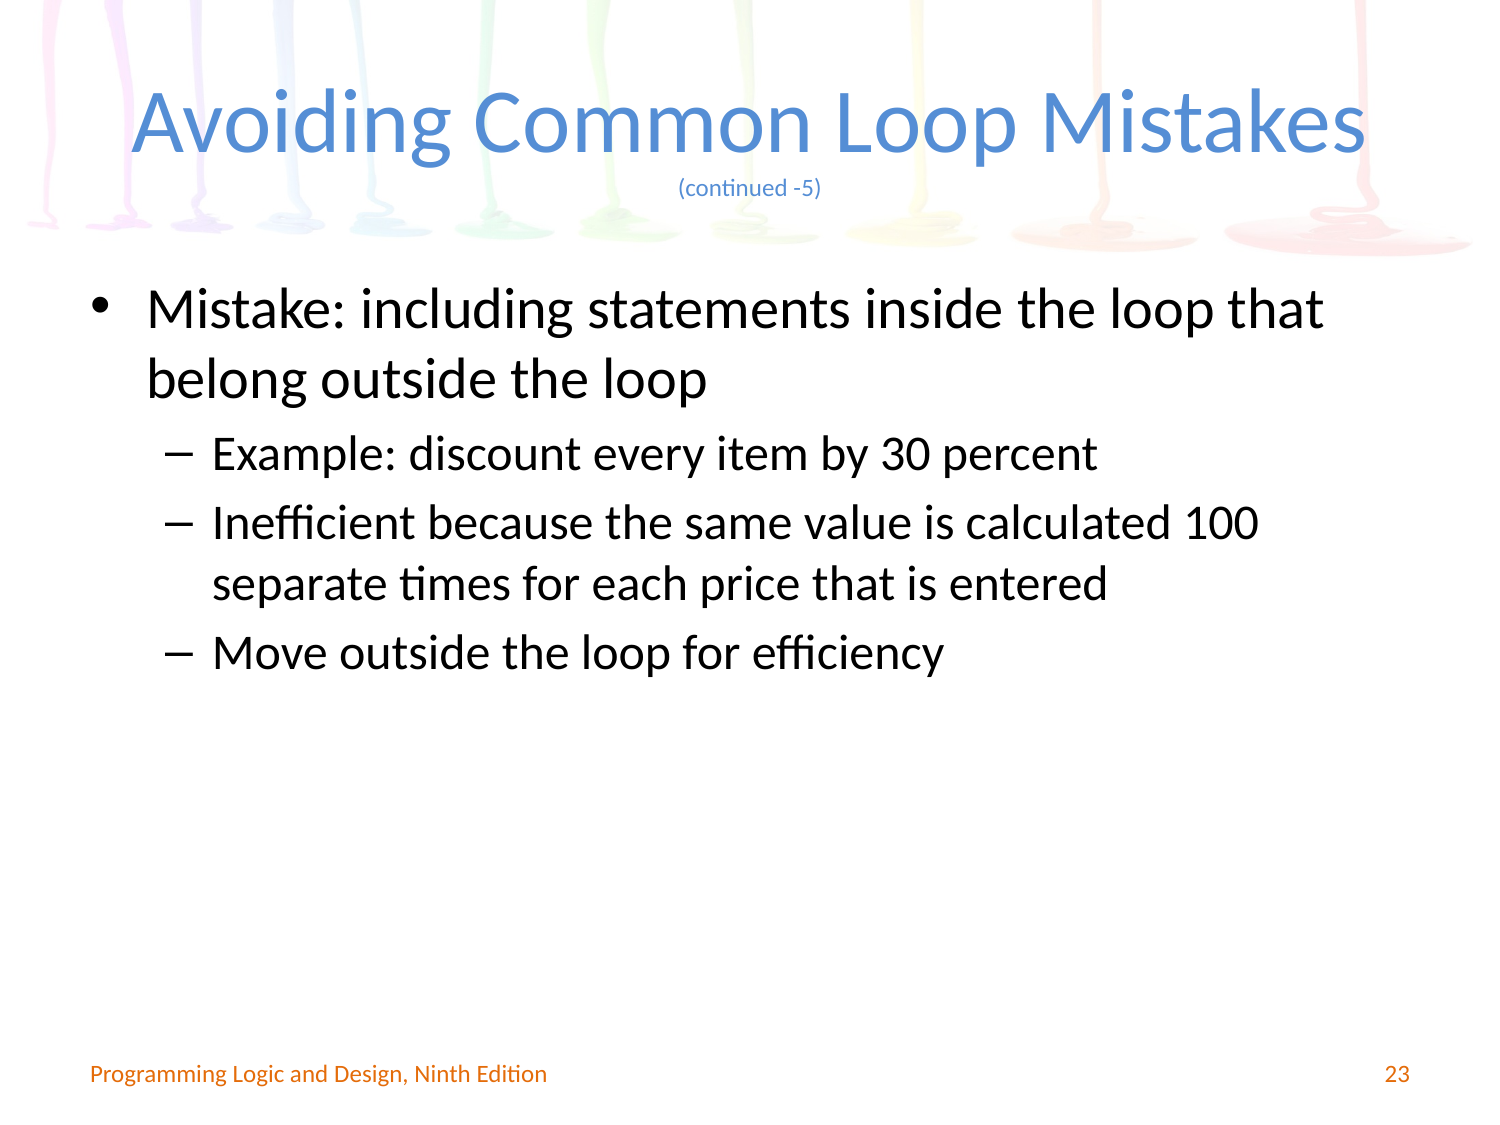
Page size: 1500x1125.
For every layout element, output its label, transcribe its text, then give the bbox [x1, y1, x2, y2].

footer Programming Logic and Design, Ninth Edition [75, 1042, 988, 1103]
slide_number 23 [1074, 1042, 1425, 1103]
title Avoiding Common Loop Mistakes (continued -5) [87, 37, 1413, 226]
list Mistake: including statements inside the loop that belong outside the loop Example: discount every item by 30 percent Inefficient because the same value is calculated 100 separate times for each price that is entered Move outside the loop for efficiency [74, 262, 1426, 1006]
picture [0, 0, 1500, 263]
